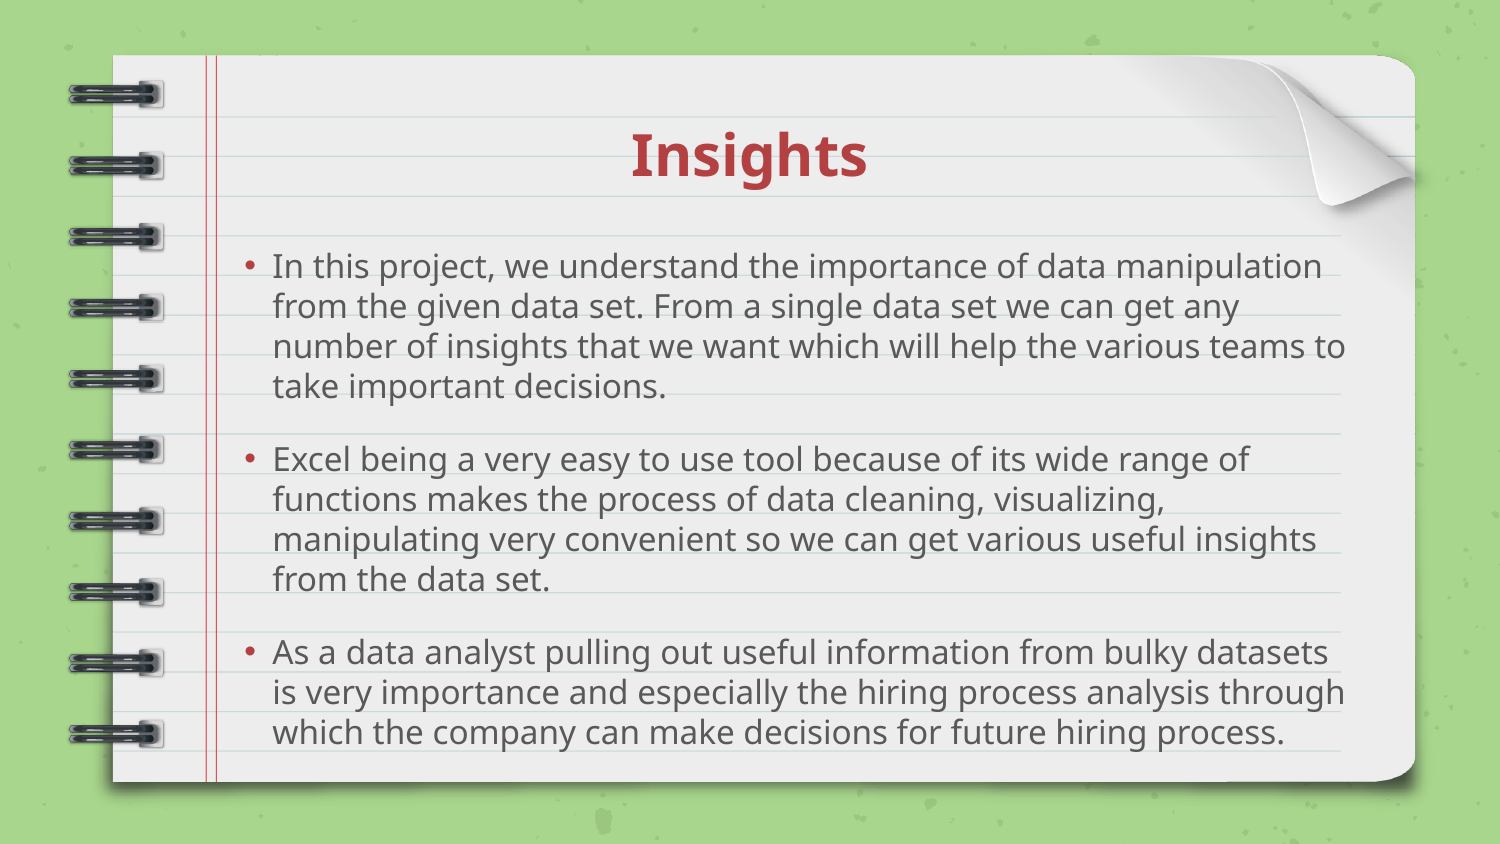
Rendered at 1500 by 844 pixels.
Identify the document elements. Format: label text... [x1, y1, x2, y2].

picture [63, 22, 1437, 822]
list In this project, we understand the importance of data manipulation from the given data set. From a single data set we can get any number of insights that we want which will help the various teams to take important decisions. Excel being a very easy to use tool because of its wide range of functions makes the process of data cleaning, visualizing, manipulating very convenient so we can get various useful insights from the data set. As a data analyst pulling out useful information from bulky datasets is very importance and especially the hiring process analysis through which the company can make decisions for future hiring process. [229, 229, 1372, 733]
title Insights [301, 116, 1199, 211]
